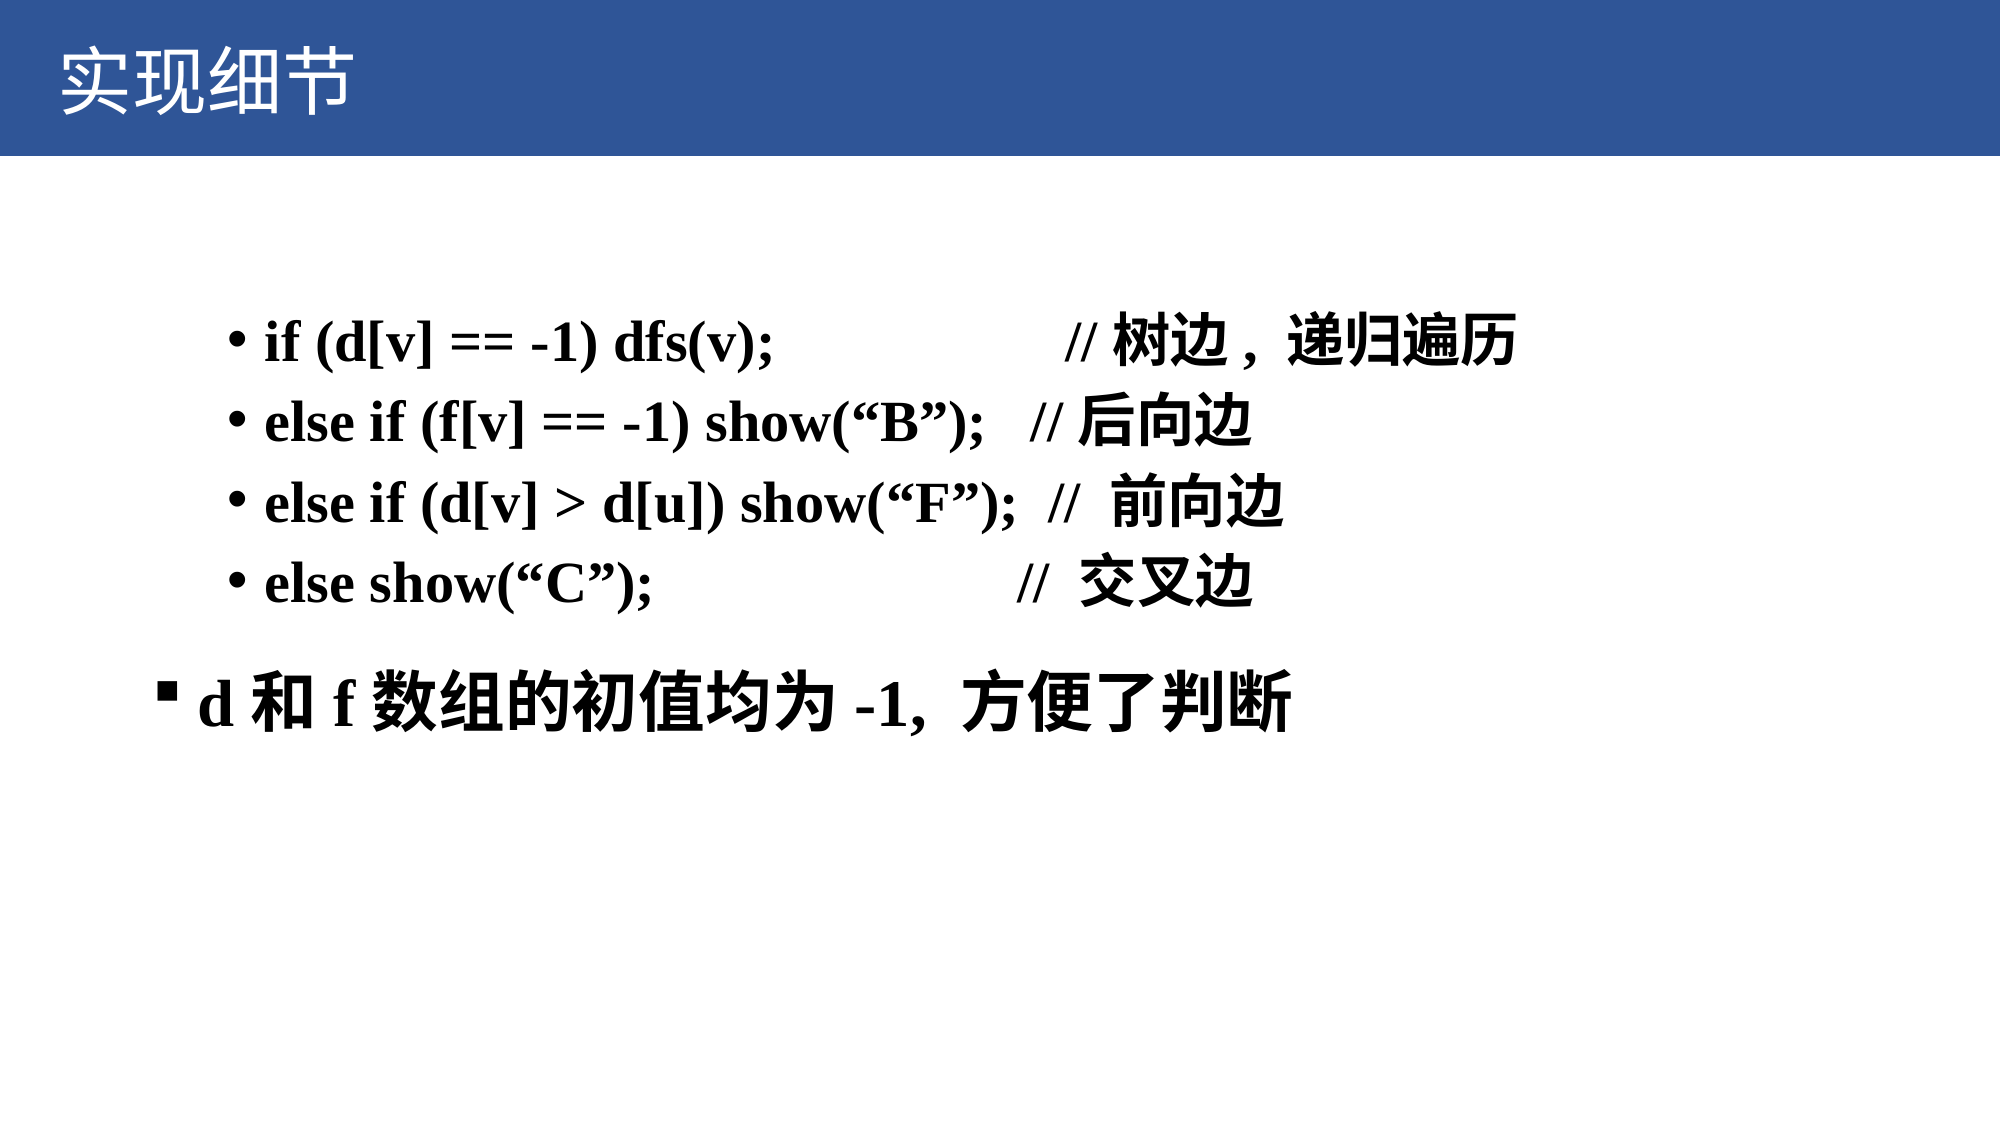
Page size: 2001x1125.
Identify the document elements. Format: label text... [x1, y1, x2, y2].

text_box 实现细节 [42, 26, 2000, 132]
text_box [0, 0, 2000, 157]
text_box if (d[v] == -1) dfs(v); //树边, 递归遍历 else if (f[v] == -1) show(“B”); //后向边 else if (d[v] > d[u]) show(“F”); // 前向边 else show(“C”); // 交叉边 d和f数组的初值均为-1, 方便了判断 [137, 295, 1862, 950]
